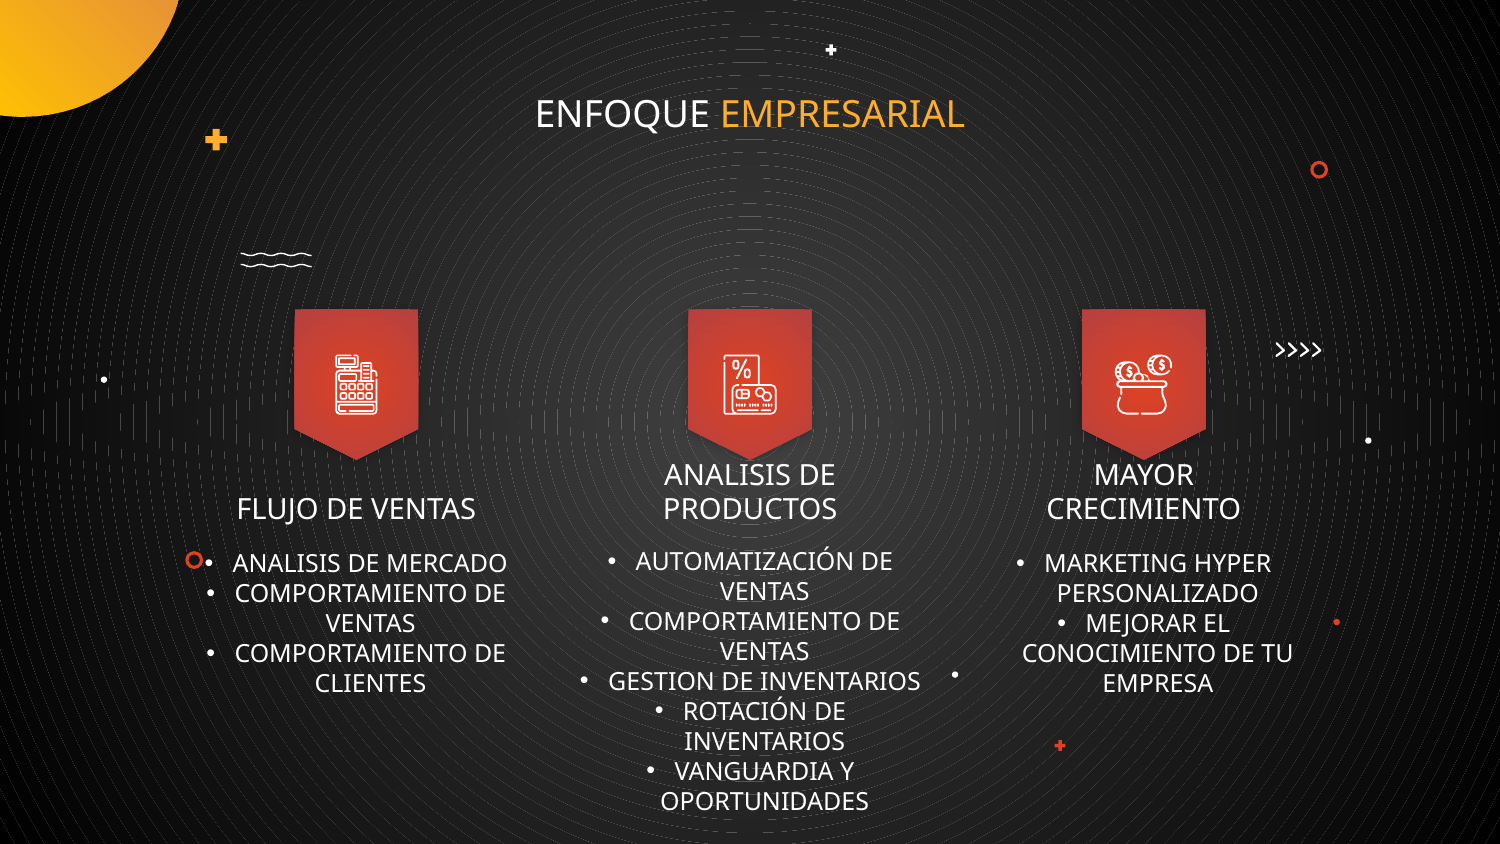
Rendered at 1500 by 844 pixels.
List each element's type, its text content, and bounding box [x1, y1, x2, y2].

text_box [1082, 309, 1206, 459]
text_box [335, 354, 378, 415]
title ANALISIS DE PRODUCTOS [599, 459, 902, 526]
text_box [688, 309, 812, 459]
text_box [1113, 354, 1174, 415]
subtitle MARKETING HYPER PERSONALIZADO MEJORAR EL CONOCIMIENTO DE TU EMPRESA [984, 547, 1304, 697]
title MAYOR CRECIMIENTO [992, 459, 1295, 526]
subtitle AUTOMATIZACIÓN DE VENTAS COMPORTAMIENTO DE VENTAS GESTION DE INVENTARIOS ROTACIÓN DE INVENTARIOS VANGUARDIA Y OPORTUNIDADES [576, 545, 925, 694]
title FLUJO DE VENTAS [205, 459, 508, 526]
subtitle ANALISIS DE MERCADO COMPORTAMIENTO DE VENTAS COMPORTAMIENTO DE CLIENTES [196, 547, 517, 697]
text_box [723, 354, 777, 415]
text_box [294, 309, 419, 459]
title ENFOQUE EMPRESARIAL [240, 90, 1260, 178]
